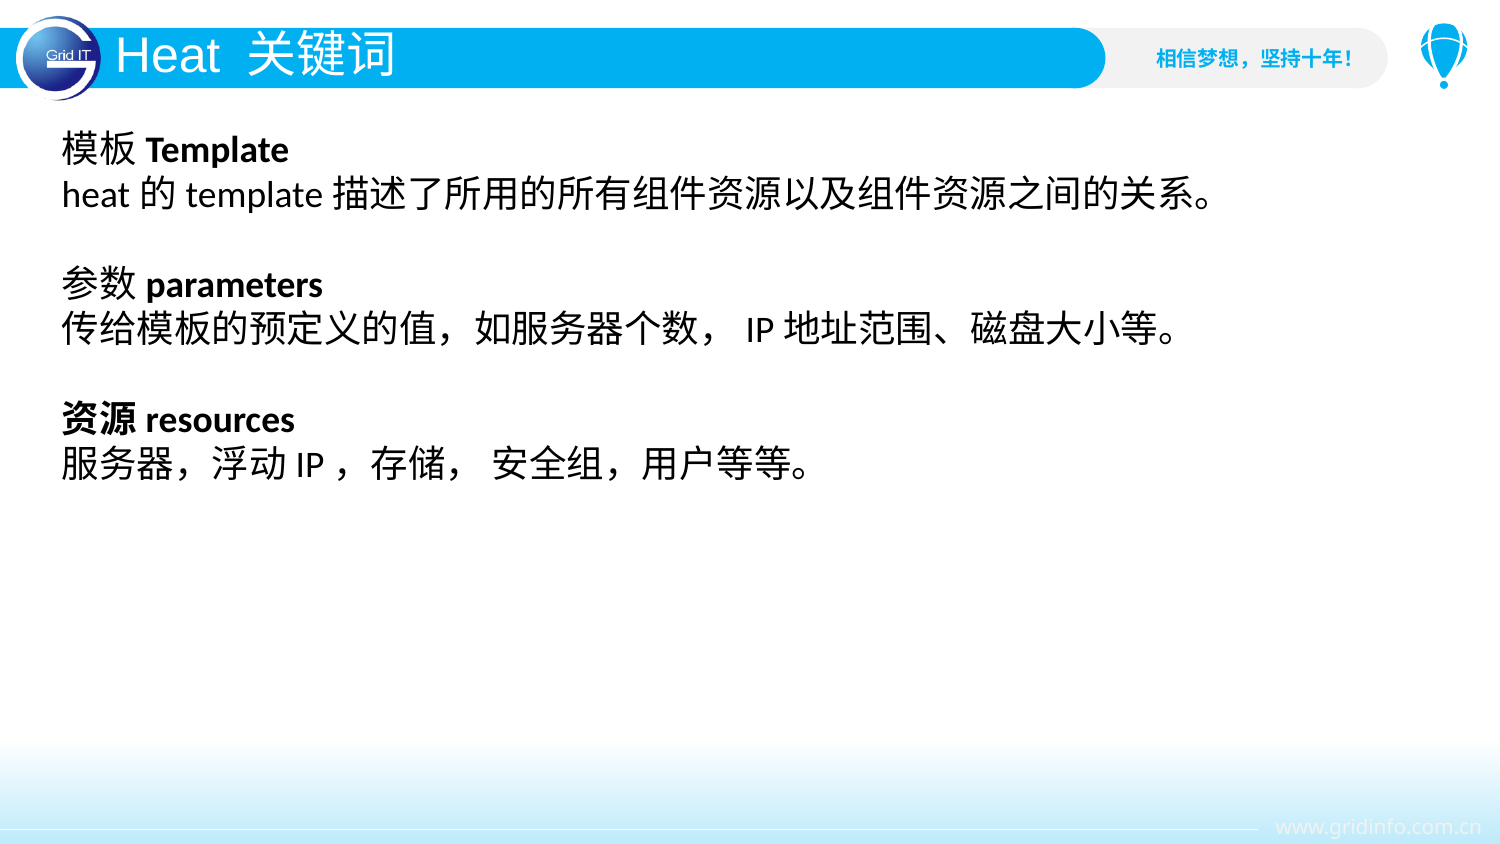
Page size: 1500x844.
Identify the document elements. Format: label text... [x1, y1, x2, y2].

text_box Heat 关键词 [100, 15, 1093, 91]
picture [13, 15, 102, 101]
text_box 模板Template heat的template描述了所用的所有组件资源以及组件资源之间的关系。 参数parameters 传给模板的预定义的值，如服务器个数，IP地址范围、磁盘大小等。 资源resources 服务器，浮动IP，存储， 安全组，用户等等。 [46, 117, 1383, 537]
